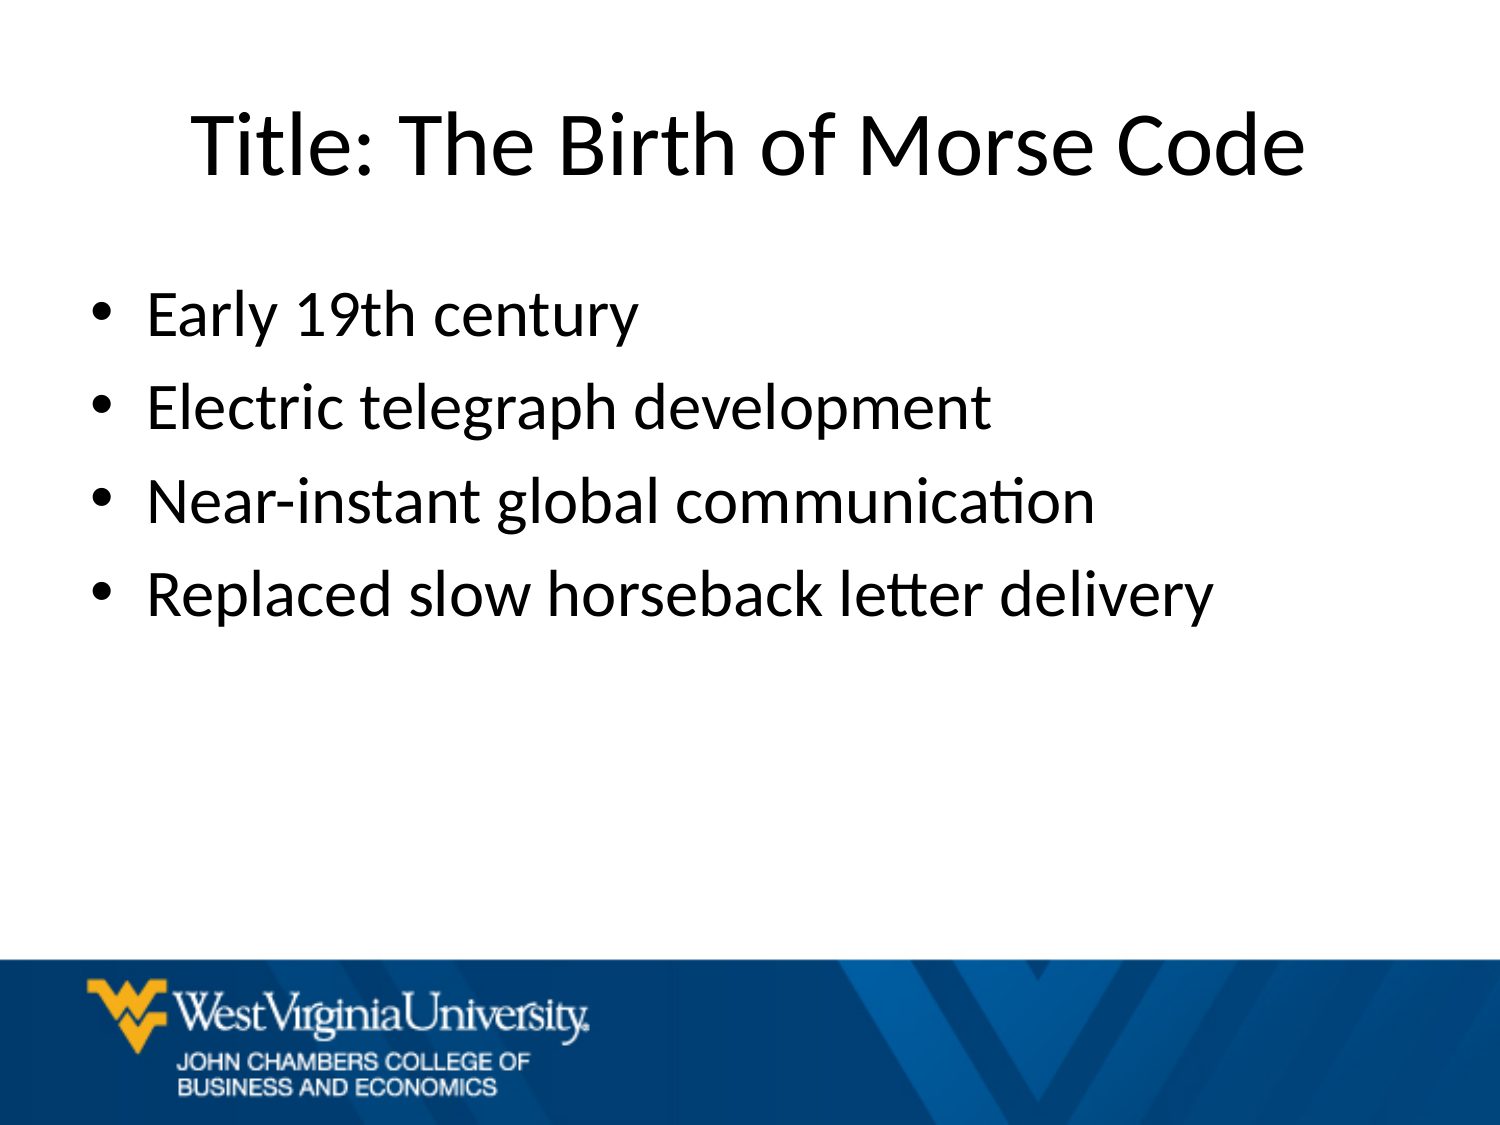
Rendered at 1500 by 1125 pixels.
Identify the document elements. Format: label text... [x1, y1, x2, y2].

picture [0, 0, 1500, 1125]
title Title: The Birth of Morse Code [75, 45, 1425, 233]
list Early 19th century Electric telegraph development Near-instant global communication Replaced slow horseback letter delivery [75, 262, 1425, 1005]
